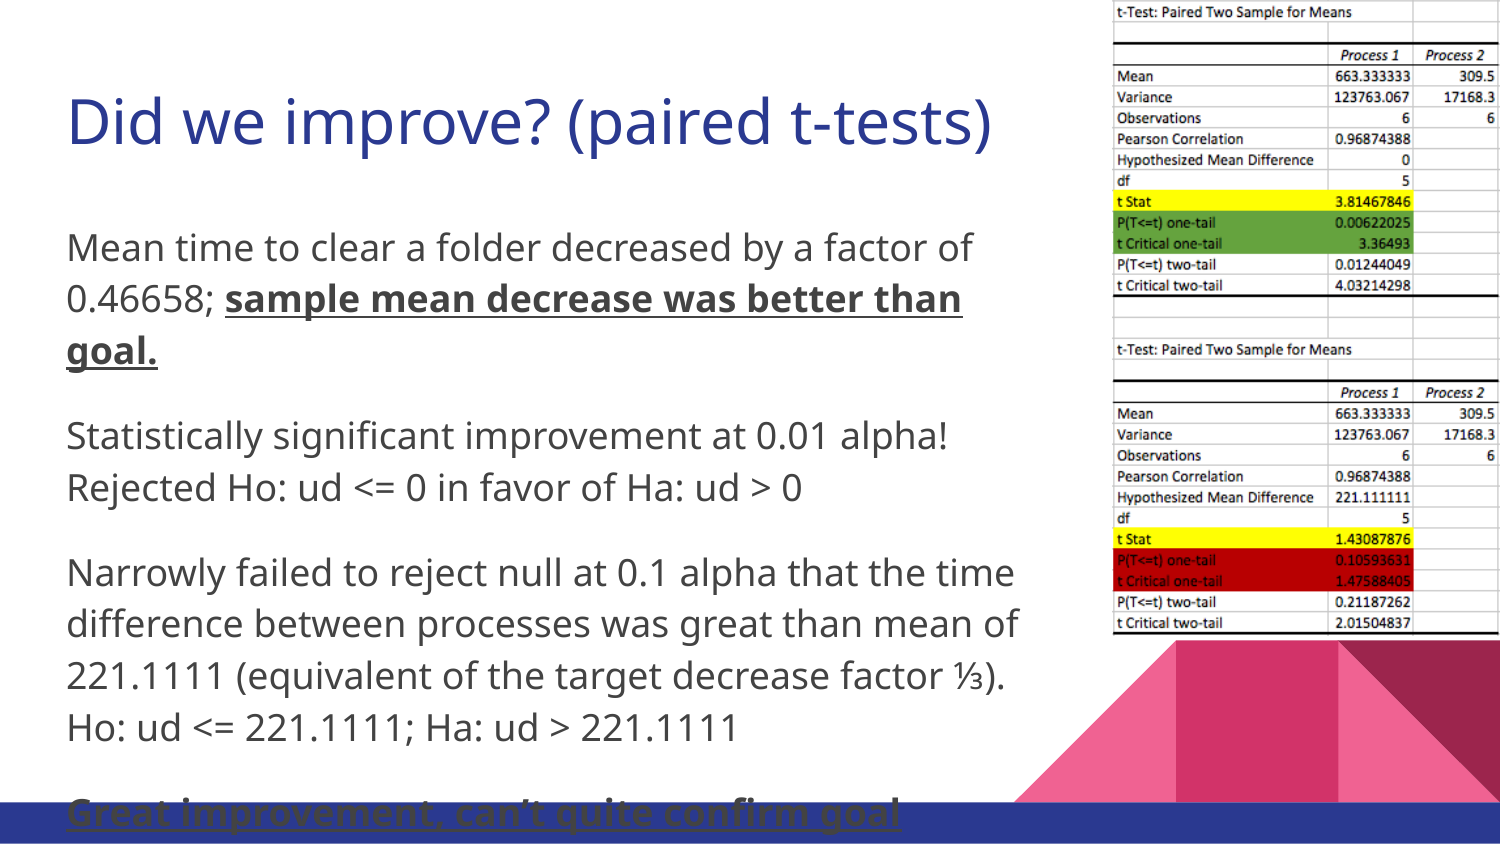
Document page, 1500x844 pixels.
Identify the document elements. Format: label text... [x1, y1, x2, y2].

title Did we improve? (paired t-tests) [51, 67, 1106, 167]
picture [1111, 0, 1500, 637]
list Mean time to clear a folder decreased by a factor of 0.46658; sample mean decrease was better than goal. Statistically significant improvement at 0.01 alpha! Rejected Ho: ud <= 0 in favor of Ha: ud > 0 Narrowly failed to reject null at 0.1 alpha that the time difference between processes was great than mean of 221.1111 (equivalent of the target decrease factor ⅓). Ho: ud <= 221.1111; Ha: ud > 221.1111 Great improvement, can’t quite confirm goal exceeded. [51, 201, 1036, 750]
